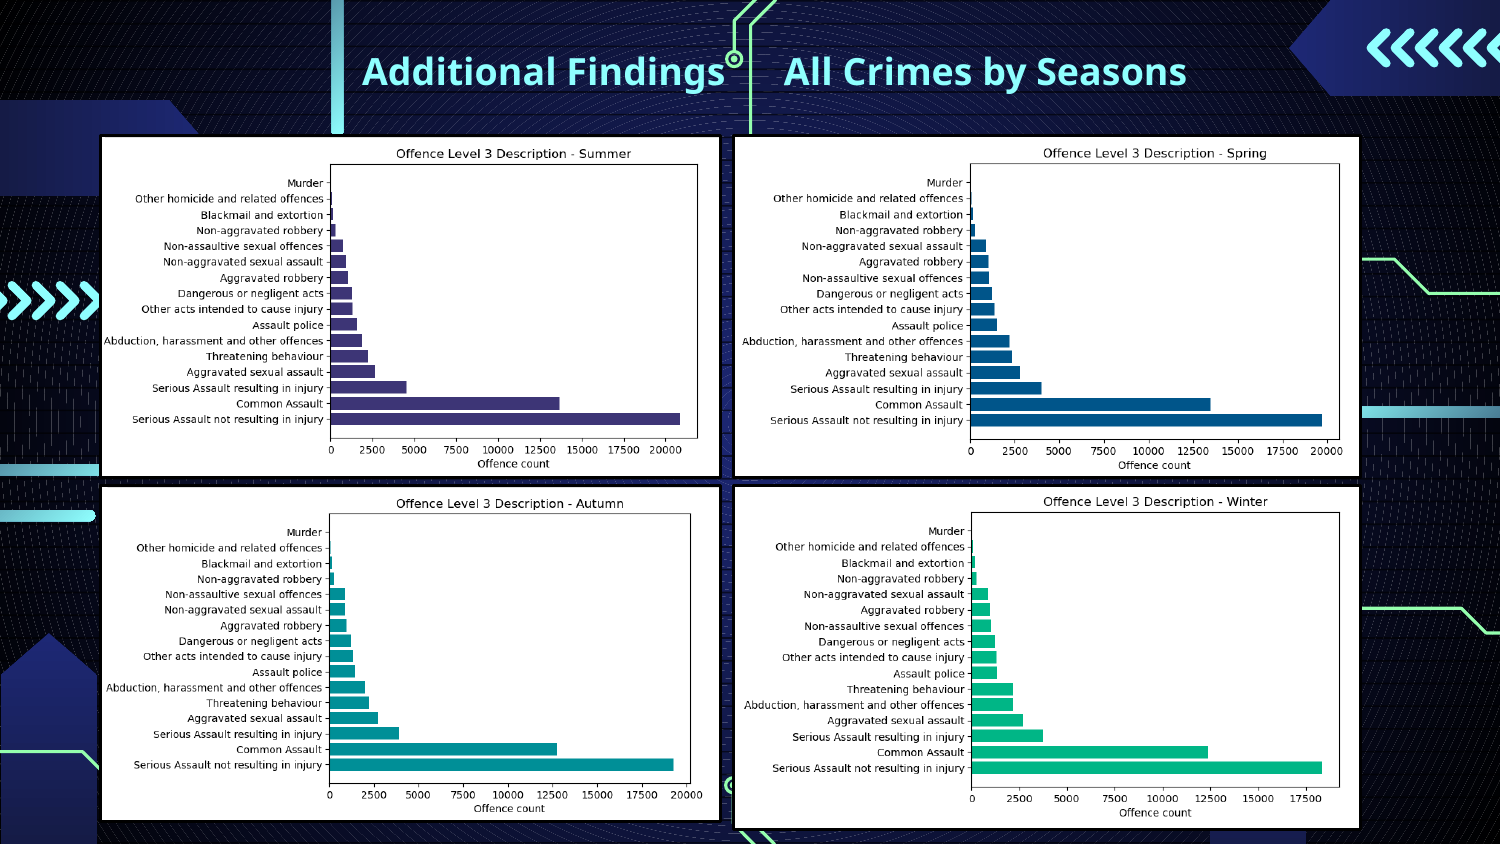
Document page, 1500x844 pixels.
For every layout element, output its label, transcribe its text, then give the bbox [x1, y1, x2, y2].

text_box Additional Findings [347, 32, 768, 108]
picture [734, 136, 1359, 476]
picture [734, 487, 1359, 828]
picture [101, 136, 719, 476]
text_box All Crimes by Seasons [768, 32, 1262, 108]
picture [101, 487, 719, 821]
